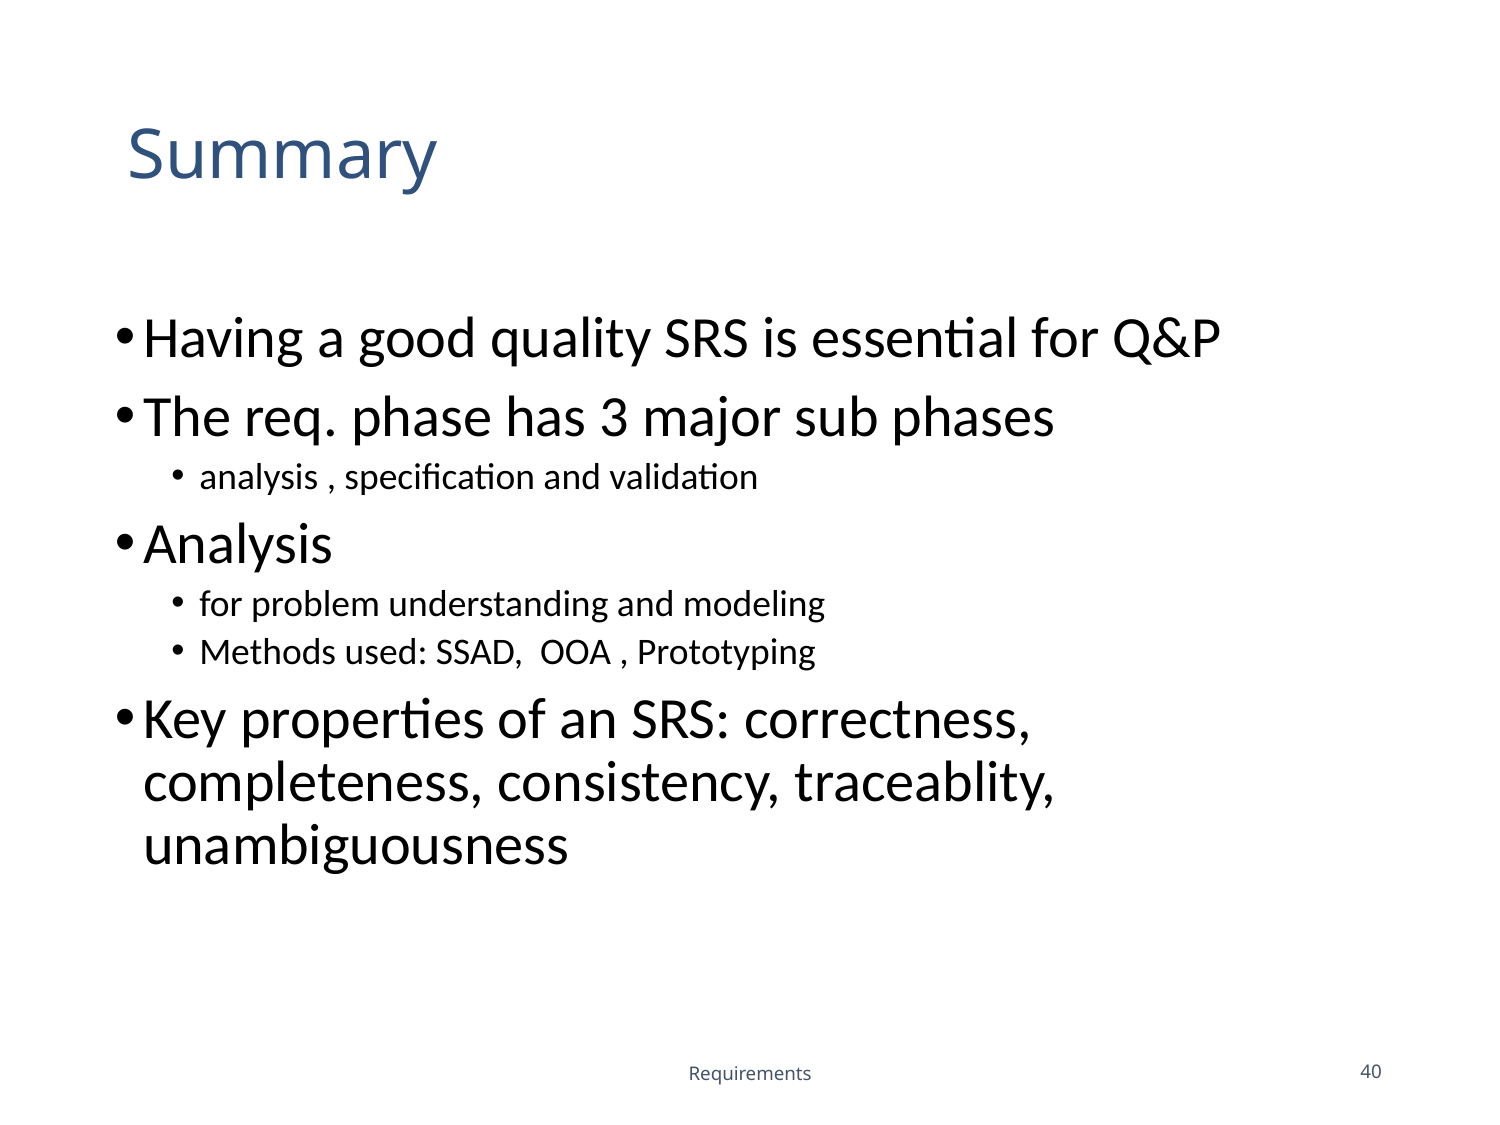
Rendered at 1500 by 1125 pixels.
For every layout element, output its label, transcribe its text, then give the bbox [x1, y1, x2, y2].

slide_number 40 [1059, 1042, 1397, 1103]
footer Requirements [496, 1042, 1004, 1103]
title Summary [112, 87, 1388, 225]
list Having a good quality SRS is essential for Q&P The req. phase has 3 major sub phases analysis , specification and validation Analysis for problem understanding and modeling Methods used: SSAD, OOA , Prototyping Key properties of an SRS: correctness, completeness, consistency, traceablity, unambiguousness [99, 299, 1388, 1063]
